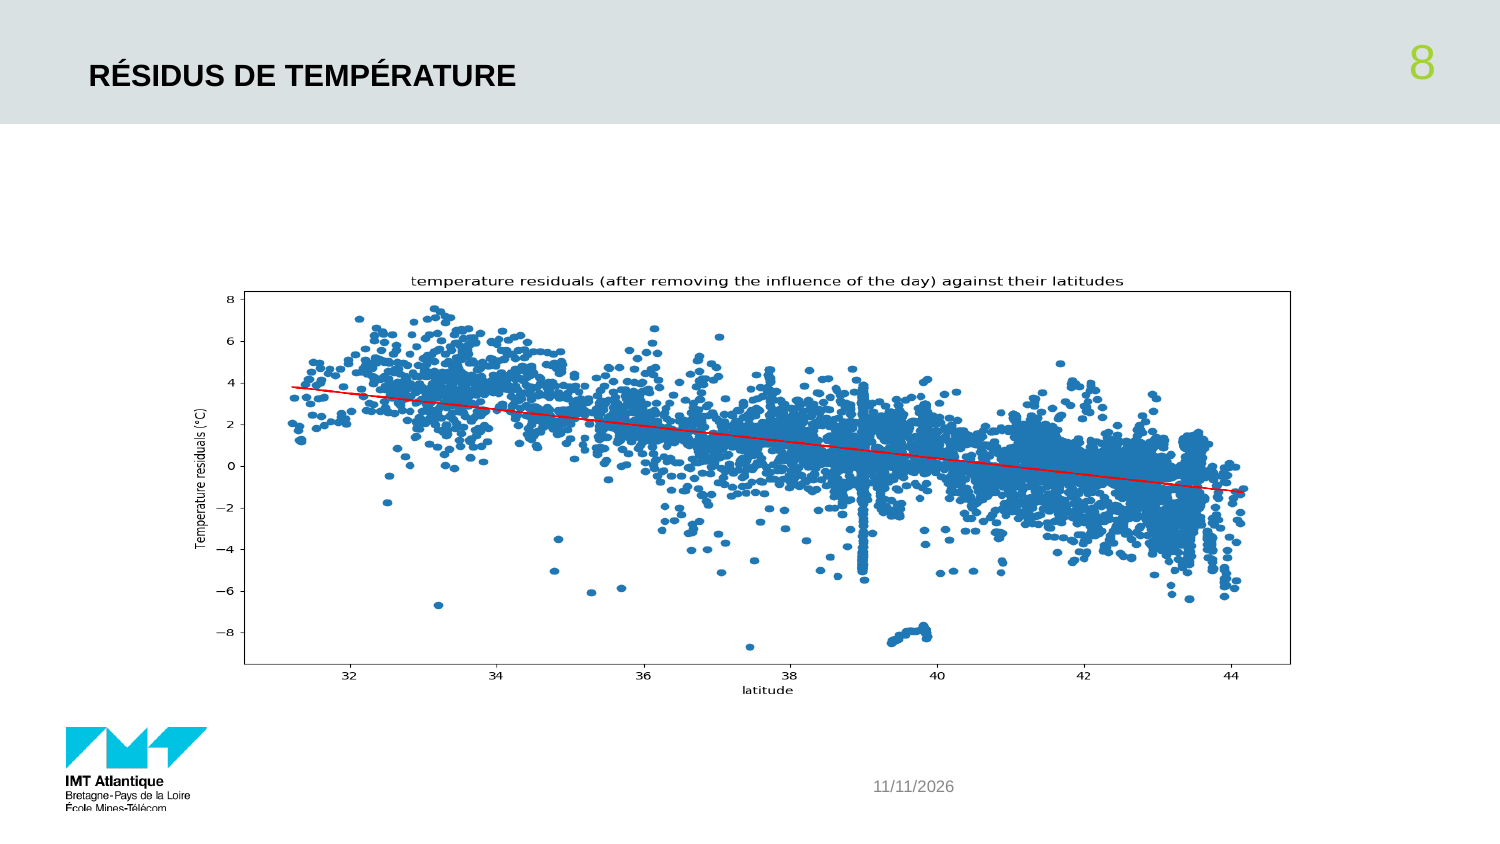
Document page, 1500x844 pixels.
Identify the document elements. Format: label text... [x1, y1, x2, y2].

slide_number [873, 748, 1198, 797]
title Résidus de température [88, 55, 1275, 130]
slide_number 8 [1251, 35, 1437, 85]
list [74, 233, 1426, 717]
